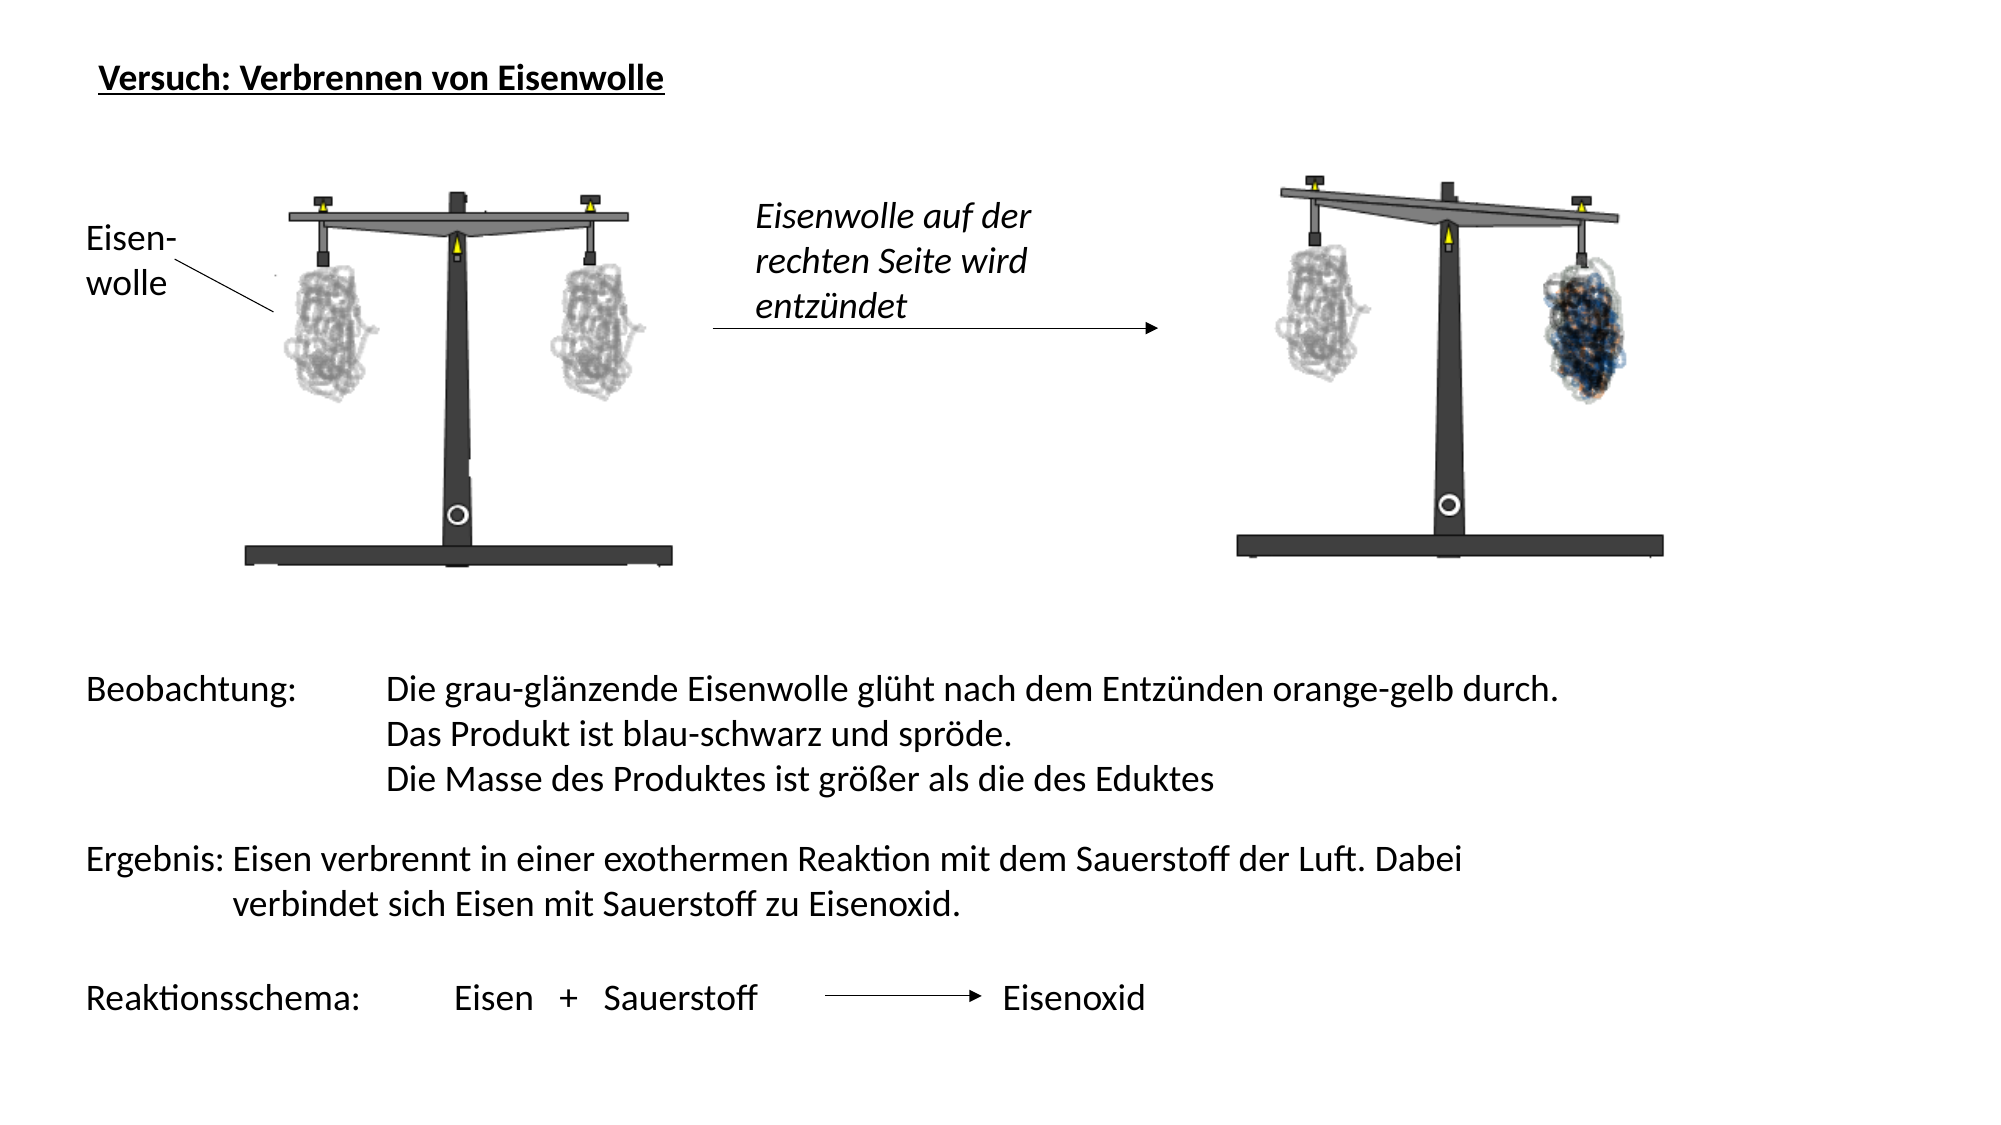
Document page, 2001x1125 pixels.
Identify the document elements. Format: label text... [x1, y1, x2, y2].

text_box Ergebnis: Eisen verbrennt in einer exothermen Reaktion mit dem Sauerstoff der Luft. Dabei verbindet sich Eisen mit Sauerstoff zu Eisenoxid. [71, 827, 1635, 932]
text_box Versuch: Verbrennen von Eisenwolle [83, 45, 1610, 106]
picture [1215, 165, 1675, 563]
text_box Eisenwolle auf der rechten Seite wird entzündet [740, 183, 1097, 328]
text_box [174, 259, 274, 312]
text_box Reaktionsschema: Eisen + Sauerstoff Eisenoxid [71, 965, 1947, 1026]
text_box Eisenwolle auf der rechten Seite wird entzündet [740, 329, 1097, 334]
text_box Beobachtung: Die grau-glänzende Eisenwolle glüht nach dem Entzünden orange-gelb durch. Das Produkt ist blau-schwarz und spröde. Die Masse des Produktes ist größer als die des Eduktes [71, 656, 1610, 807]
text_box Eisen-wolle [71, 206, 204, 311]
picture [231, 153, 684, 580]
